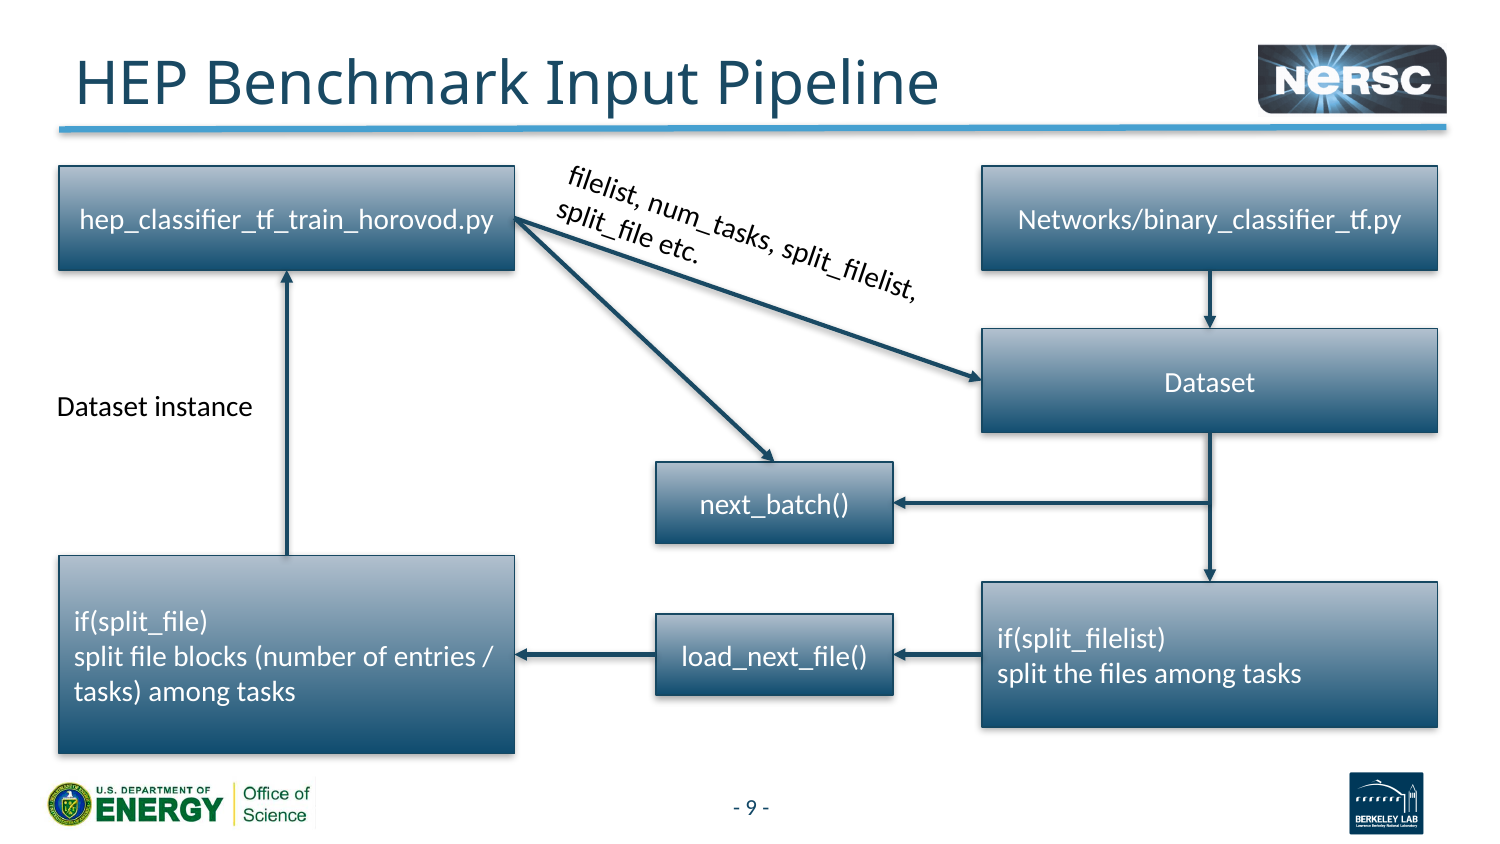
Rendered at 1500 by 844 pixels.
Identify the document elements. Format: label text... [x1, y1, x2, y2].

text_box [514, 217, 775, 463]
text_box hep_classifier_tf_train_horovod.py [58, 165, 515, 271]
slide_number 9 [675, 783, 828, 829]
text_box Dataset [981, 328, 1011, 433]
picture [40, 772, 316, 835]
text_box Networks/binary_classifier_tf.py [981, 165, 1438, 271]
picture [1349, 772, 1424, 835]
text_box load_next_file() [655, 613, 894, 696]
text_box if(split_file) split file blocks (number of entries / tasks) among tasks [58, 555, 515, 754]
text_box if(split_filelist) split the files among tasks [981, 581, 1438, 728]
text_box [776, 217, 983, 381]
text_box Dataset instance [42, 379, 275, 430]
text_box filelist, num_tasks, split_filelist, split_file etc. [539, 144, 772, 215]
title HEP Benchmark Input Pipeline [59, 22, 1178, 117]
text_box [1016, 308, 1087, 627]
text_box next_batch() [655, 461, 894, 544]
picture [1258, 43, 1447, 117]
text_box Dataset [1092, 328, 1438, 433]
